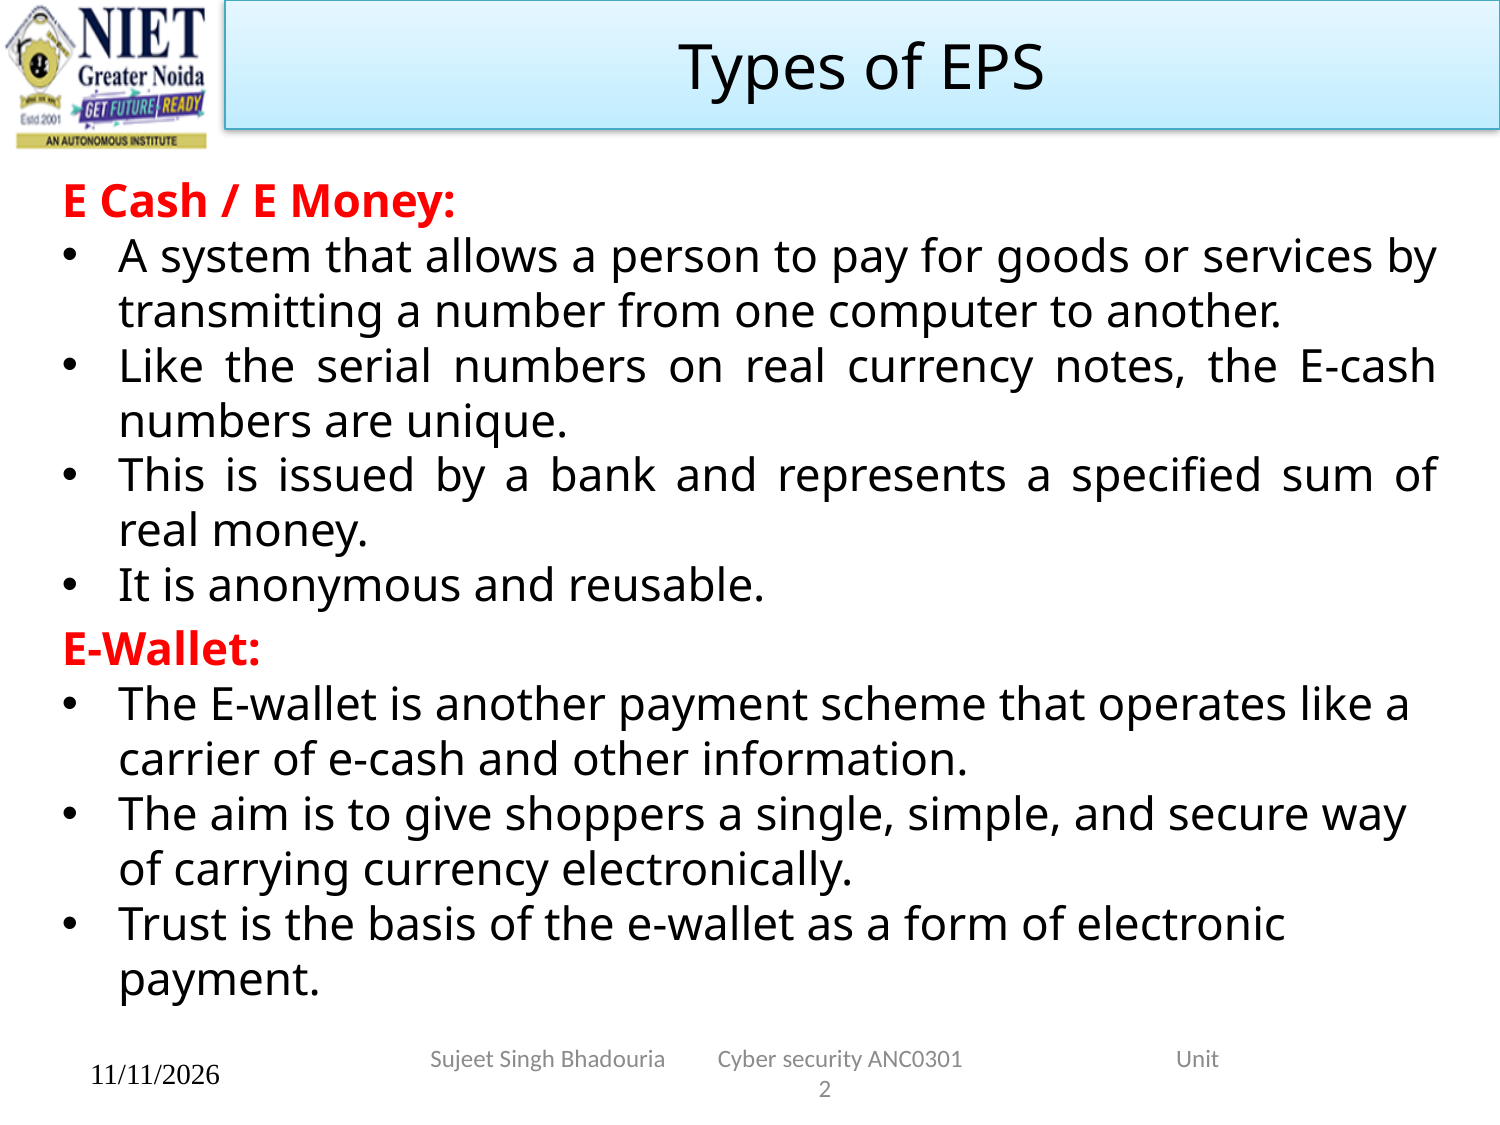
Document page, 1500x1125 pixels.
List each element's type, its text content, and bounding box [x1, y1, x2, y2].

text_box Types of EPS [238, 0, 1500, 130]
picture [0, 0, 238, 154]
slide_number [75, 1042, 412, 1103]
slide_number [1074, 1042, 1425, 1103]
list E Cash / E Money: A system that allows a person to pay for goods or services by transmitting a number from one computer to another. Like the serial numbers on real currency notes, the E-cash numbers are unique. This is issued by a bank and represents a specified sum of real money. It is anonymous and reusable. E-Wallet: The E-wallet is another payment scheme that operates like a carrier of e-cash and other information. The aim is to give shoppers a single, simple, and secure way of carrying currency electronically. Trust is the basis of the e-wallet as a form of electronic payment. [46, 164, 1454, 1020]
footer Sujeet Singh Bhadouria Cyber security ANC0301 Unit 2 [412, 1042, 1074, 1103]
